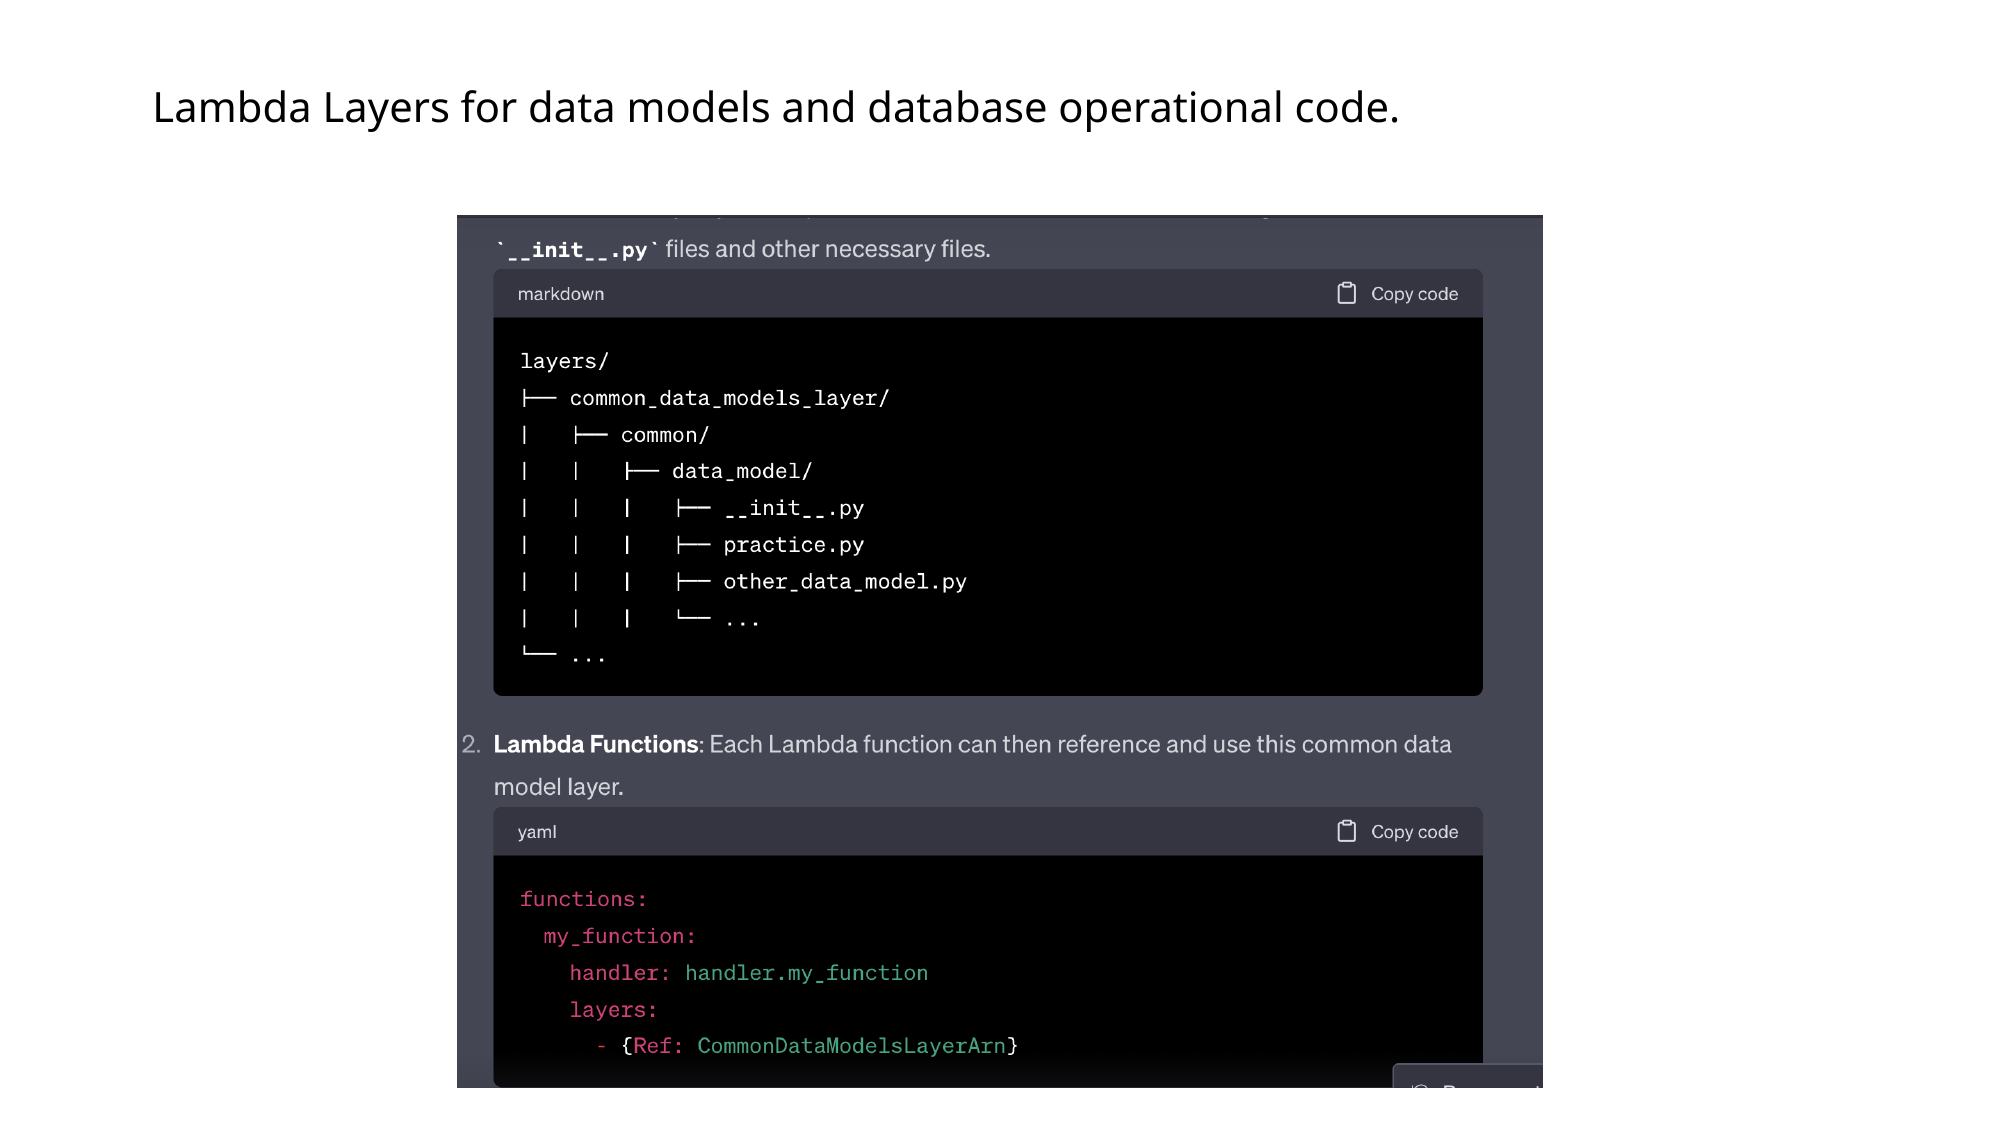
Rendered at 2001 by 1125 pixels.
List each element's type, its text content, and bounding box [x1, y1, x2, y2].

picture [457, 215, 1543, 1088]
title Lambda Layers for data models and database operational code. [137, 59, 1863, 159]
